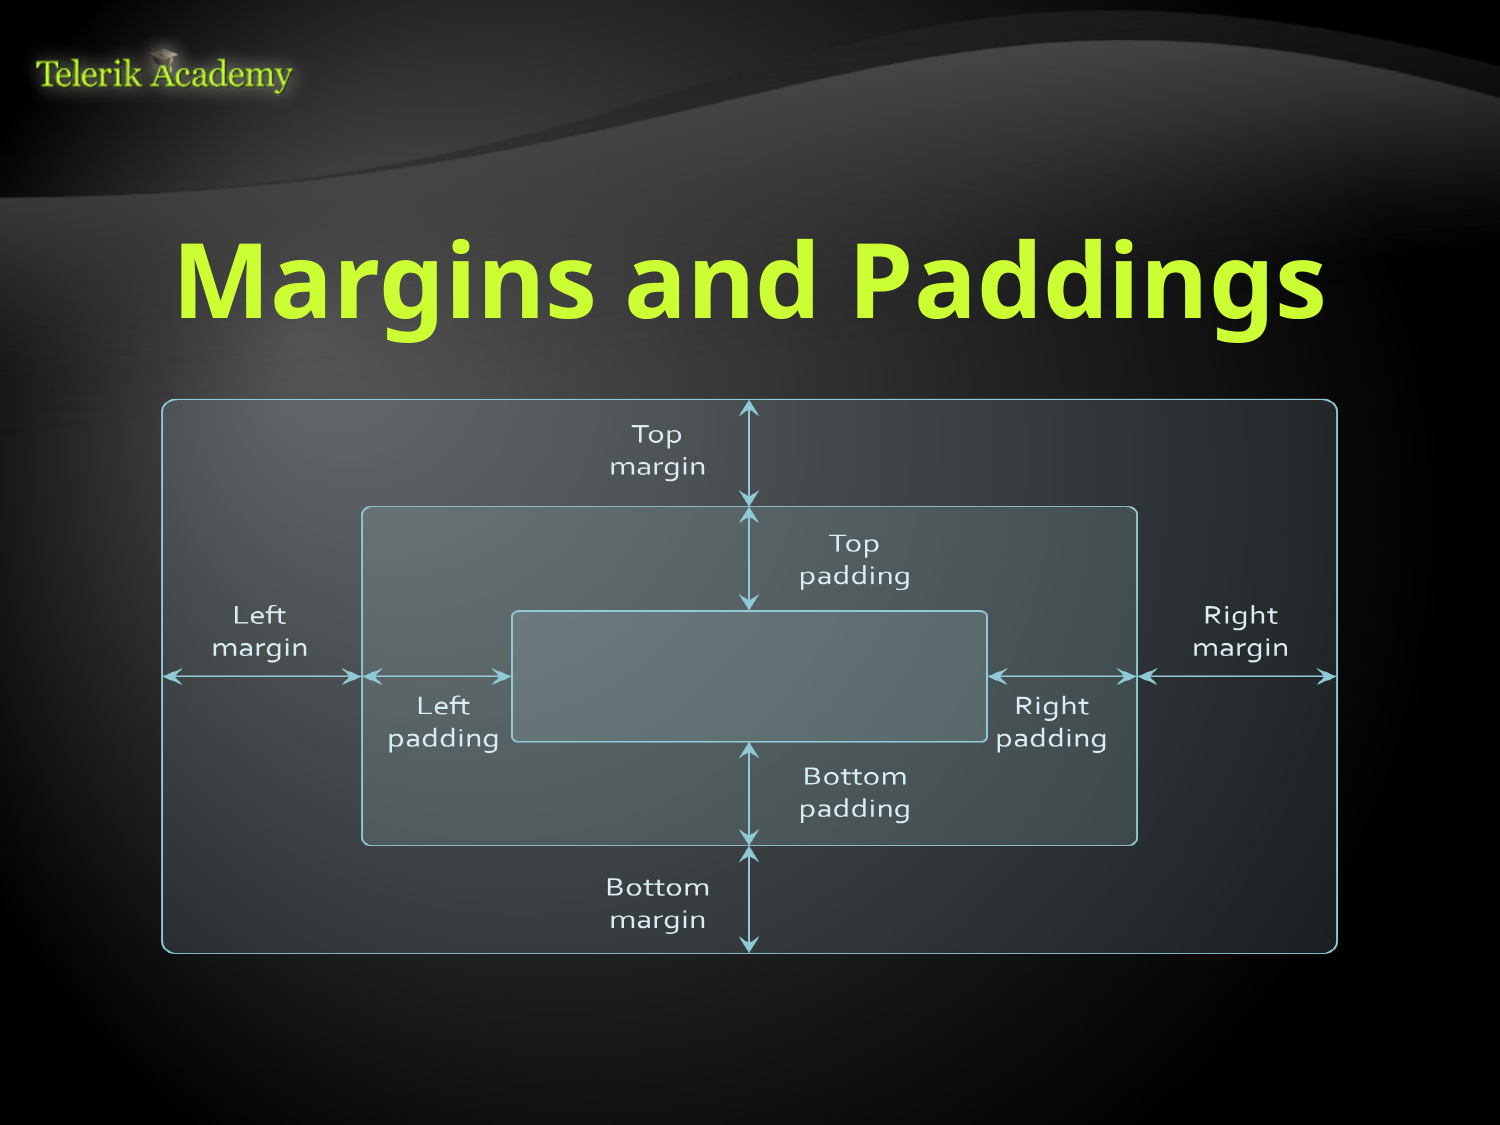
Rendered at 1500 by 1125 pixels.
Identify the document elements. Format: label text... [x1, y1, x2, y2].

title Margins and Paddings [99, 224, 1400, 338]
picture [0, 0, 1500, 1125]
